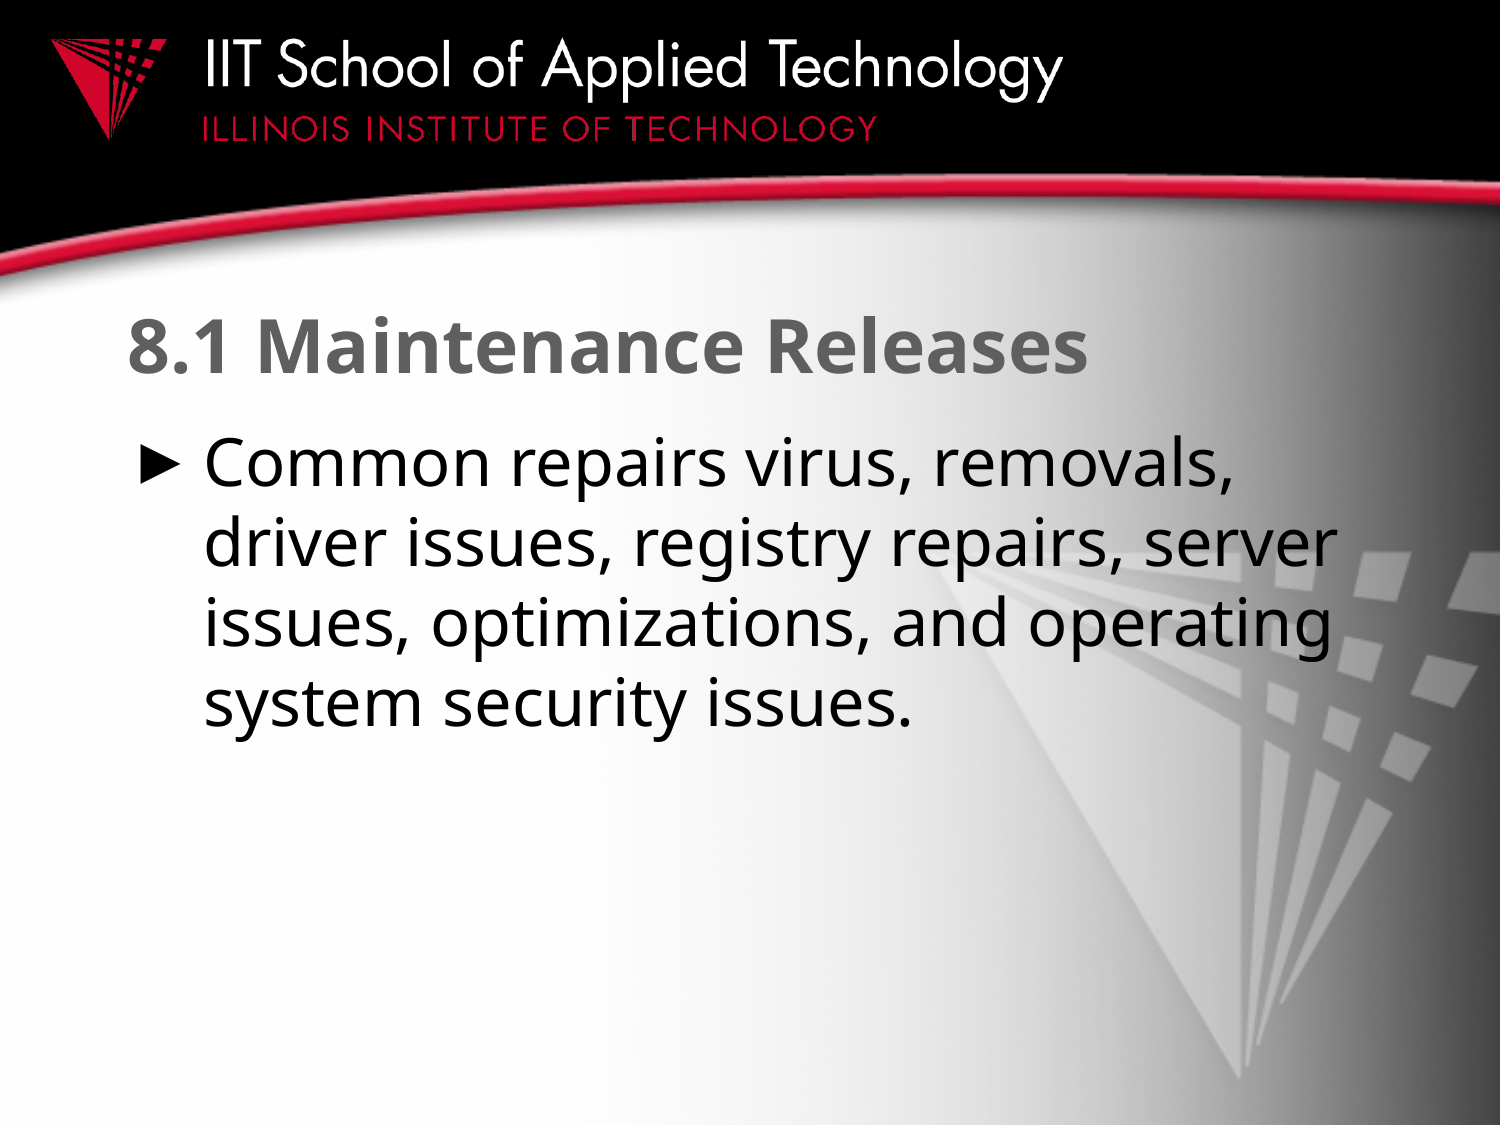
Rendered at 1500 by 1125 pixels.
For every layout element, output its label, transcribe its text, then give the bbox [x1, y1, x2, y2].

title 8.1 Maintenance Releases [112, 249, 1388, 412]
list Common repairs virus, removals, driver issues, registry repairs, server issues, optimizations, and operating system security issues. [112, 412, 1388, 1063]
picture [0, 0, 1500, 1125]
